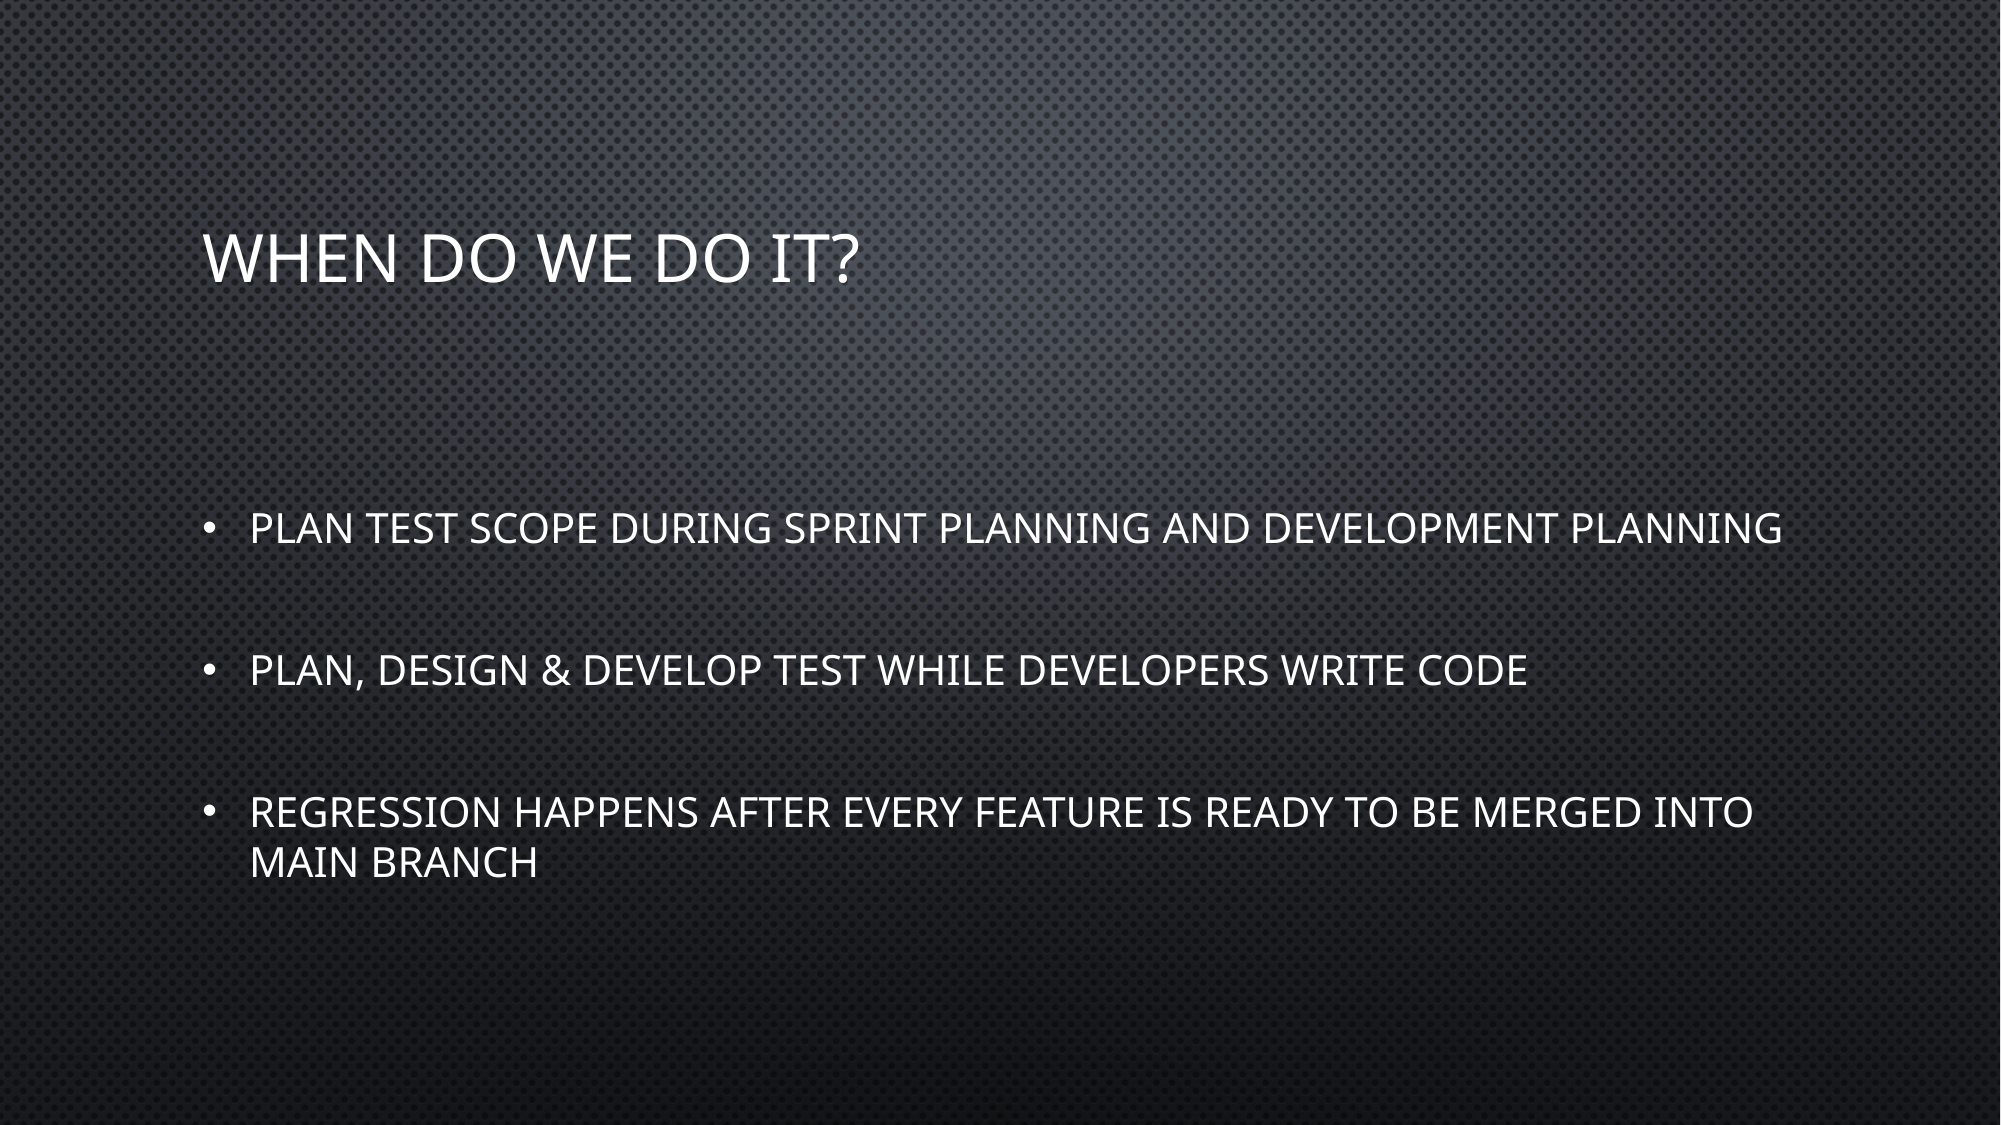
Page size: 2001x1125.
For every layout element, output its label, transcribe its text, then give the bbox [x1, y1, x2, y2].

list Plan test scope during sprint planning and development planning Plan, design & develop test while developers write code Regression happens after every feature is ready to be merged into main branch [187, 437, 1813, 950]
title When do we do it? [187, 99, 1813, 413]
